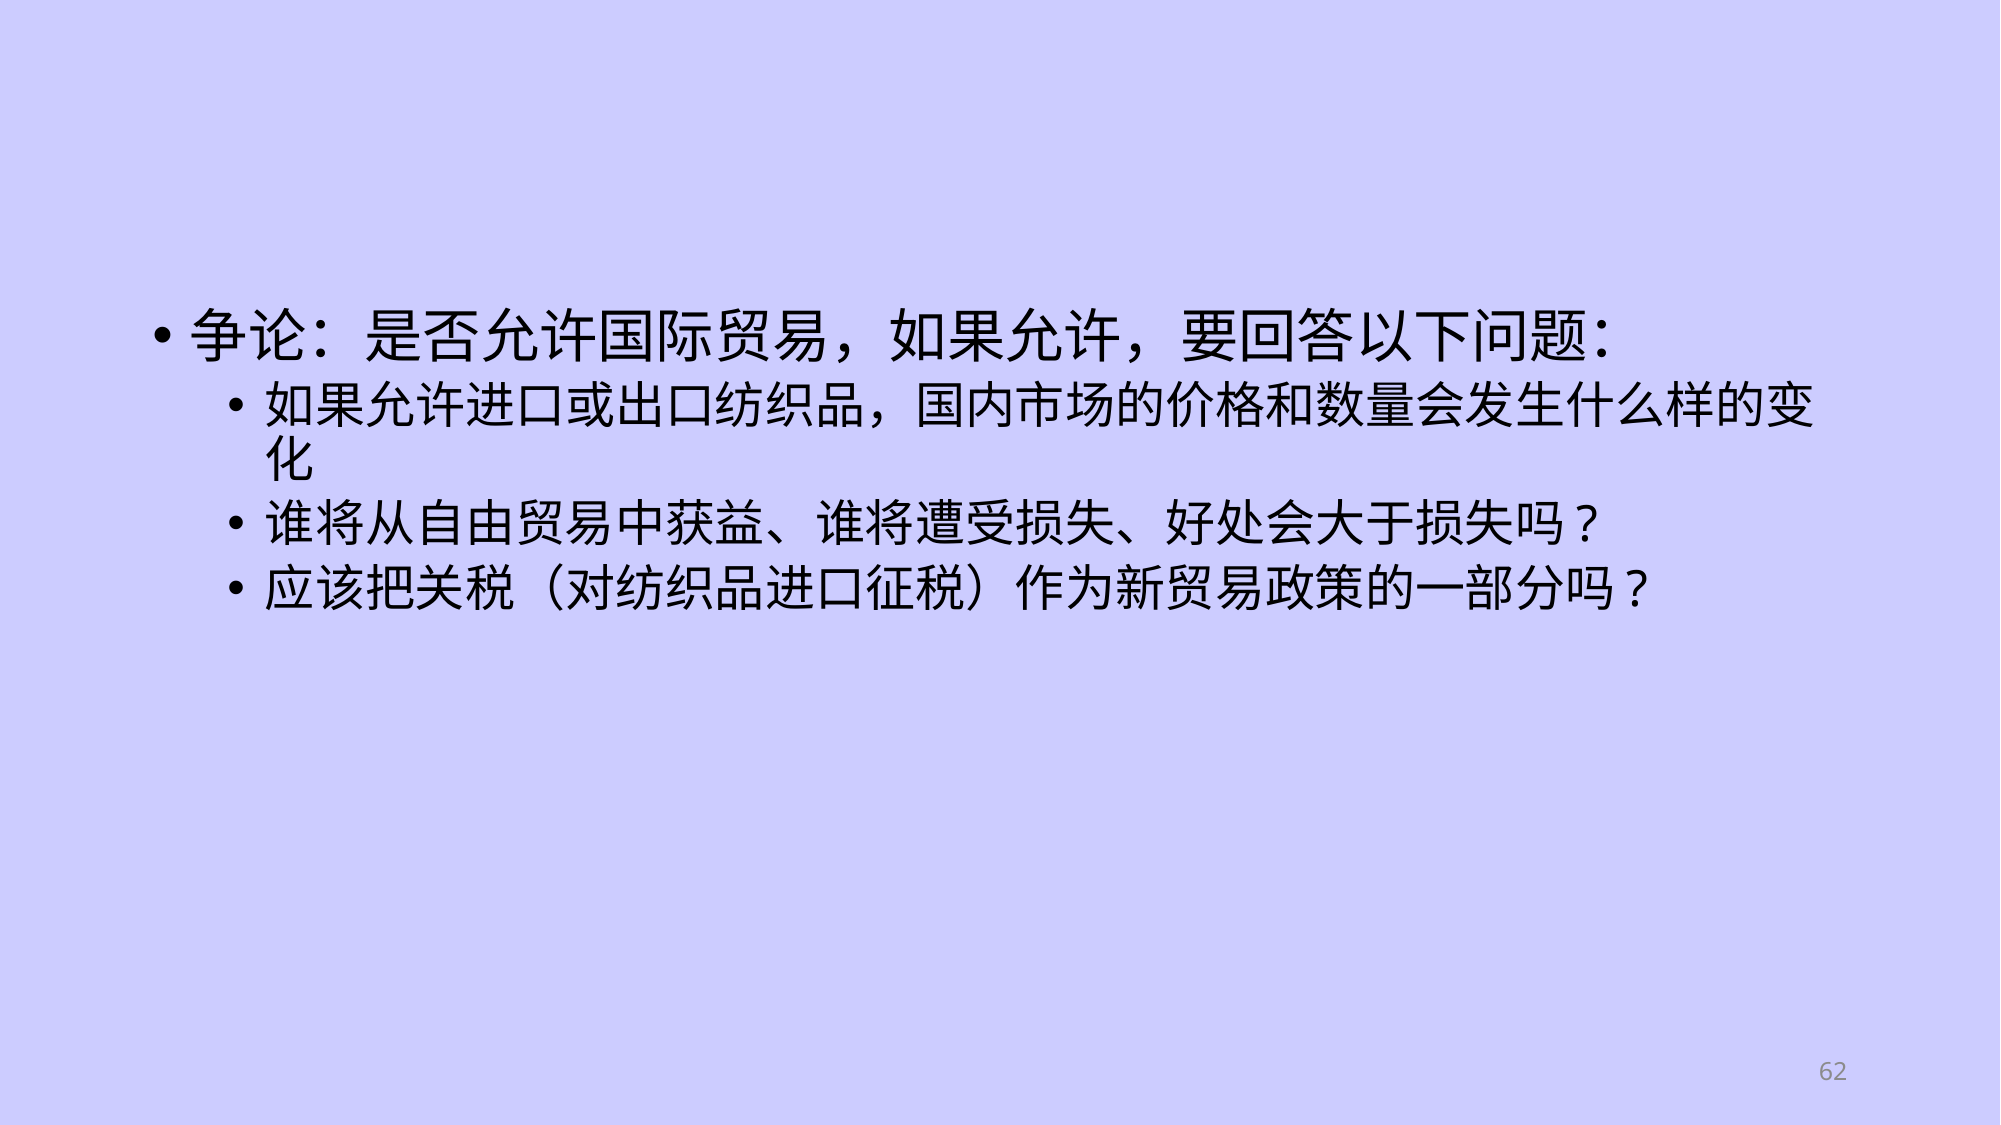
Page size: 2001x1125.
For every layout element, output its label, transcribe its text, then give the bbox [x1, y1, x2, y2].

slide_number 62 [1412, 1042, 1863, 1103]
list 争论：是否允许国际贸易，如果允许，要回答以下问题： 如果允许进口或出口纺织品，国内市场的价格和数量会发生什么样的变化 谁将从自由贸易中获益、谁将遭受损失、好处会大于损失吗? 应该把关税（对纺织品进口征税）作为新贸易政策的一部分吗? [137, 299, 1863, 1014]
